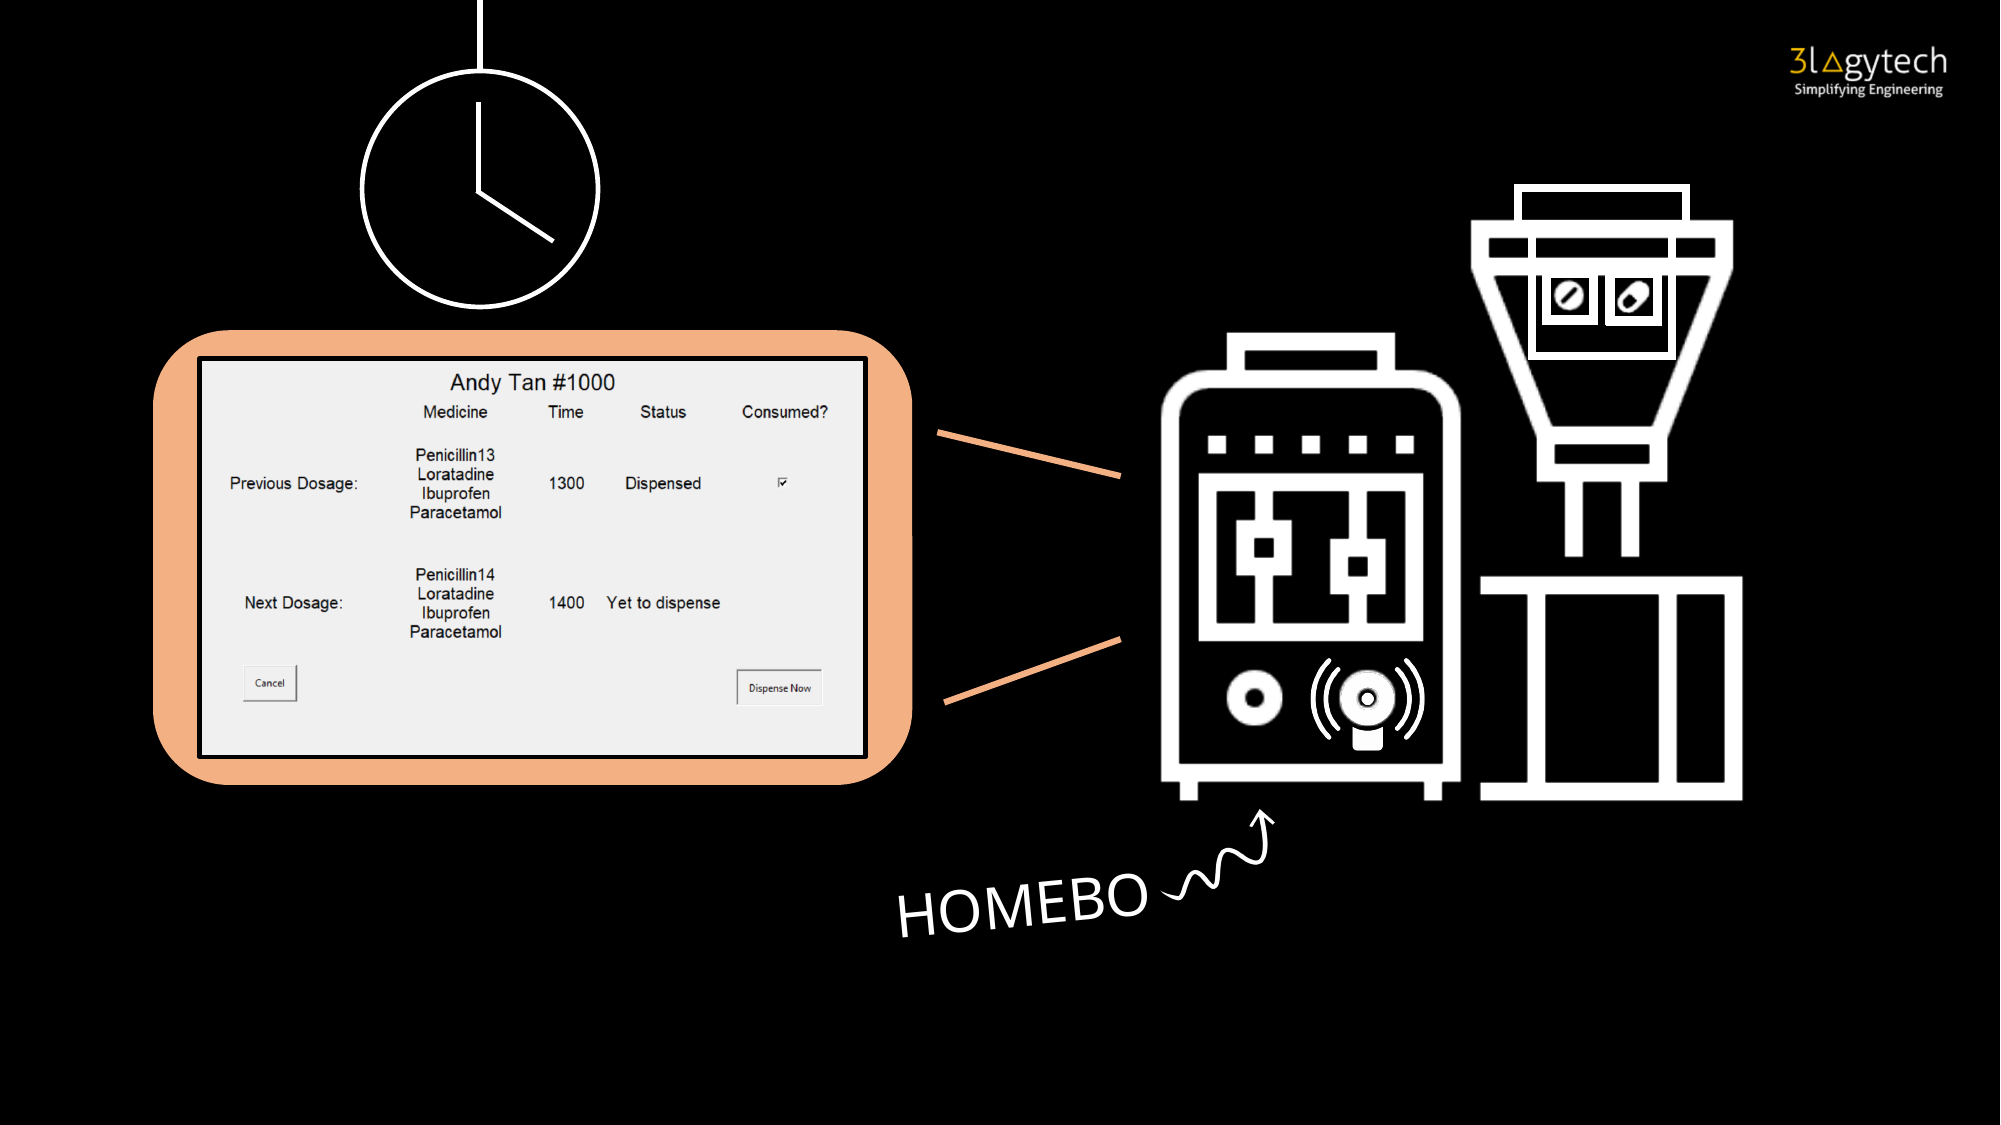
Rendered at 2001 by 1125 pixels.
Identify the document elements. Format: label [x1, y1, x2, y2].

text_box [739, 211, 1753, 946]
text_box [362, 0, 598, 307]
text_box [1610, 273, 1658, 321]
text_box [151, 329, 739, 786]
text_box [944, 639, 1121, 703]
text_box [937, 432, 1121, 477]
picture [1502, 172, 1703, 363]
text_box [1546, 272, 1594, 320]
picture [1304, 641, 1431, 768]
picture [1768, 26, 1969, 116]
picture [202, 360, 830, 755]
